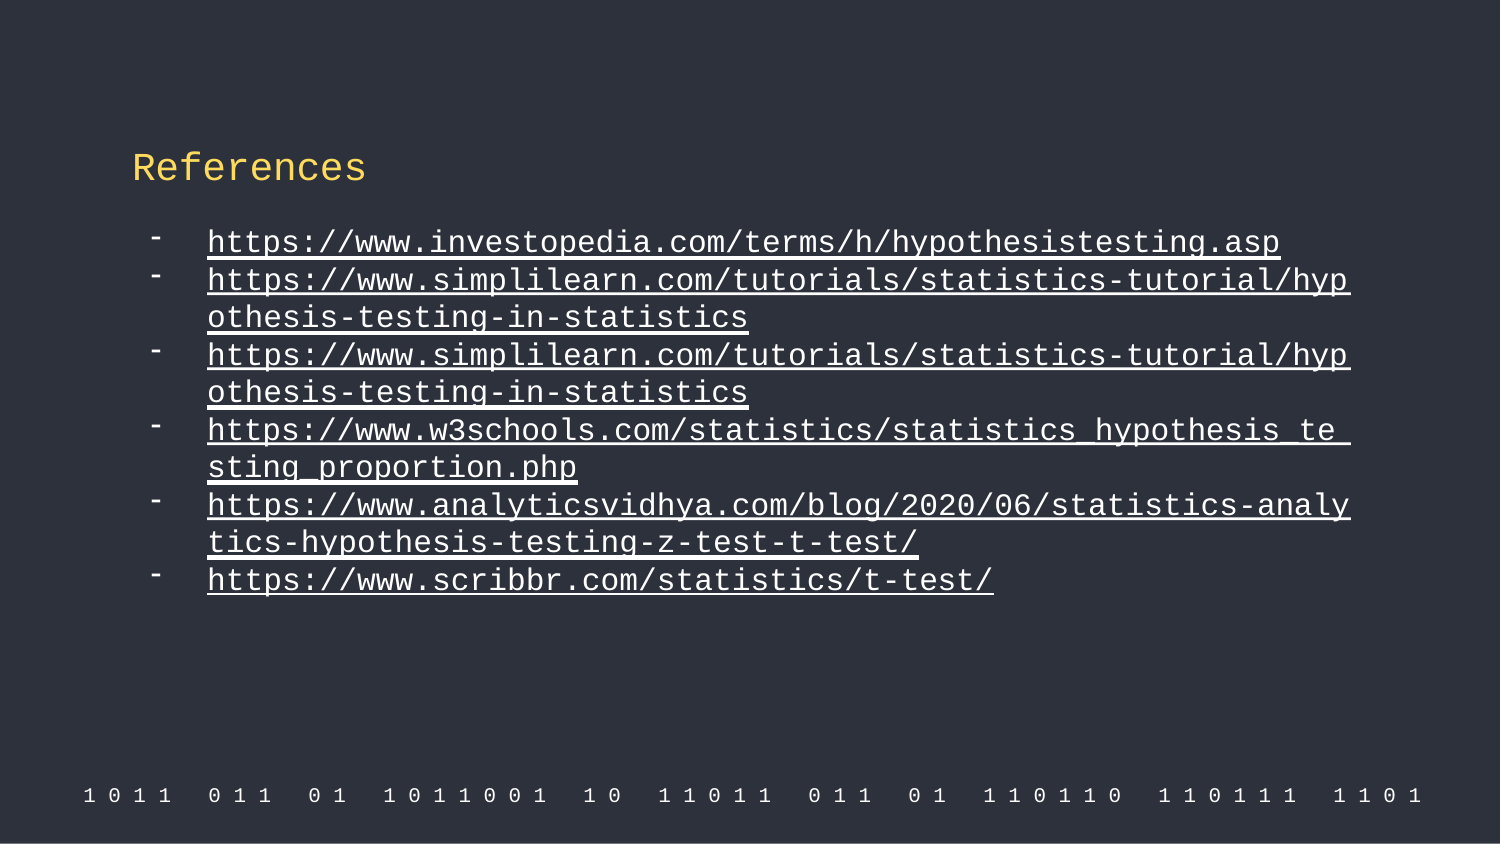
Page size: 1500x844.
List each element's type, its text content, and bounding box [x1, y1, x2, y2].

text_box 1 1 0 1 1 1 [1156, 779, 1298, 807]
text_box 1 0 1 1 0 0 1 [381, 779, 548, 807]
slide_number 0 1 1 [206, 779, 273, 844]
title References [130, 139, 372, 283]
text_box 1 1 0 1 1 0 [981, 779, 1123, 807]
text_box 0 1 [906, 779, 948, 807]
text_box 1 0 [581, 779, 623, 807]
text_box 1 1 0 1 1 [656, 779, 773, 807]
footer 0 1 [306, 779, 348, 844]
text_box 1 0 1 1 [81, 779, 173, 807]
text_box 1 1 0 1 [1331, 779, 1423, 807]
text_box https://www.investopedia.com/terms/h/hypothesistesting.asp https://www.simplilearn.com/tutorials/statistics-tutorial/hyp othesis-testing-in-statistics https://www.simplilearn.com/tutorials/statistics-tutorial/hyp othesis-testing-in-statistics https://www.w3schools.com/statistics/statistics_hypothesis_te sting_proportion.php https://www.analyticsvidhya.com/blog/2020/06/statistics-analy tics-hypothesis-testing-z-test-t-test/ https://www.scribbr.com/statistics/t-test/ [148, 219, 1353, 597]
text_box 0 1 1 [806, 779, 873, 807]
